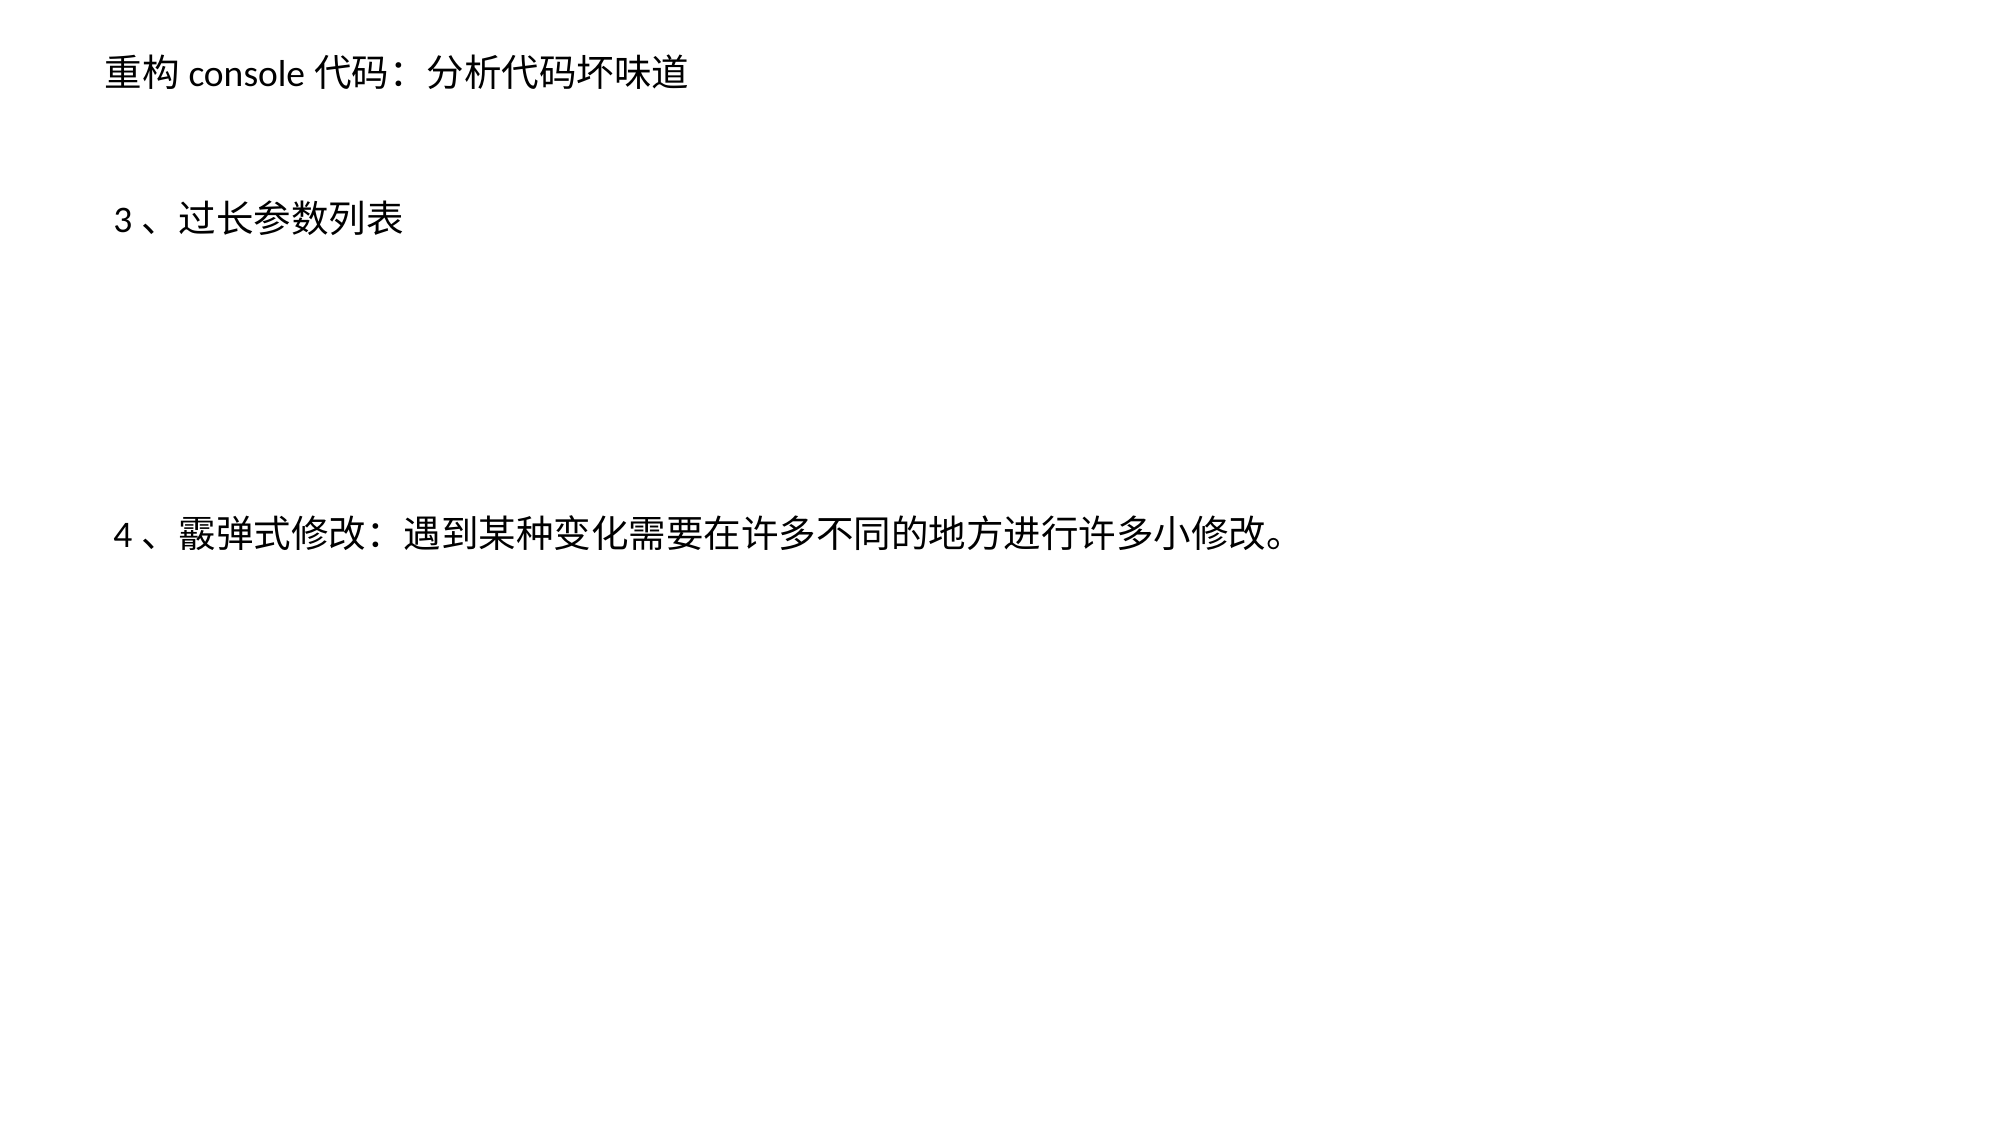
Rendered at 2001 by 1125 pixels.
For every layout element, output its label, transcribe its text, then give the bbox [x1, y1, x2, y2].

text_box 重构console代码：分析代码坏味道 [89, 41, 705, 102]
text_box 3、过长参数列表 4、霰弹式修改：遇到某种变化需要在许多不同的地方进行许多小修改。 [98, 187, 1713, 563]
